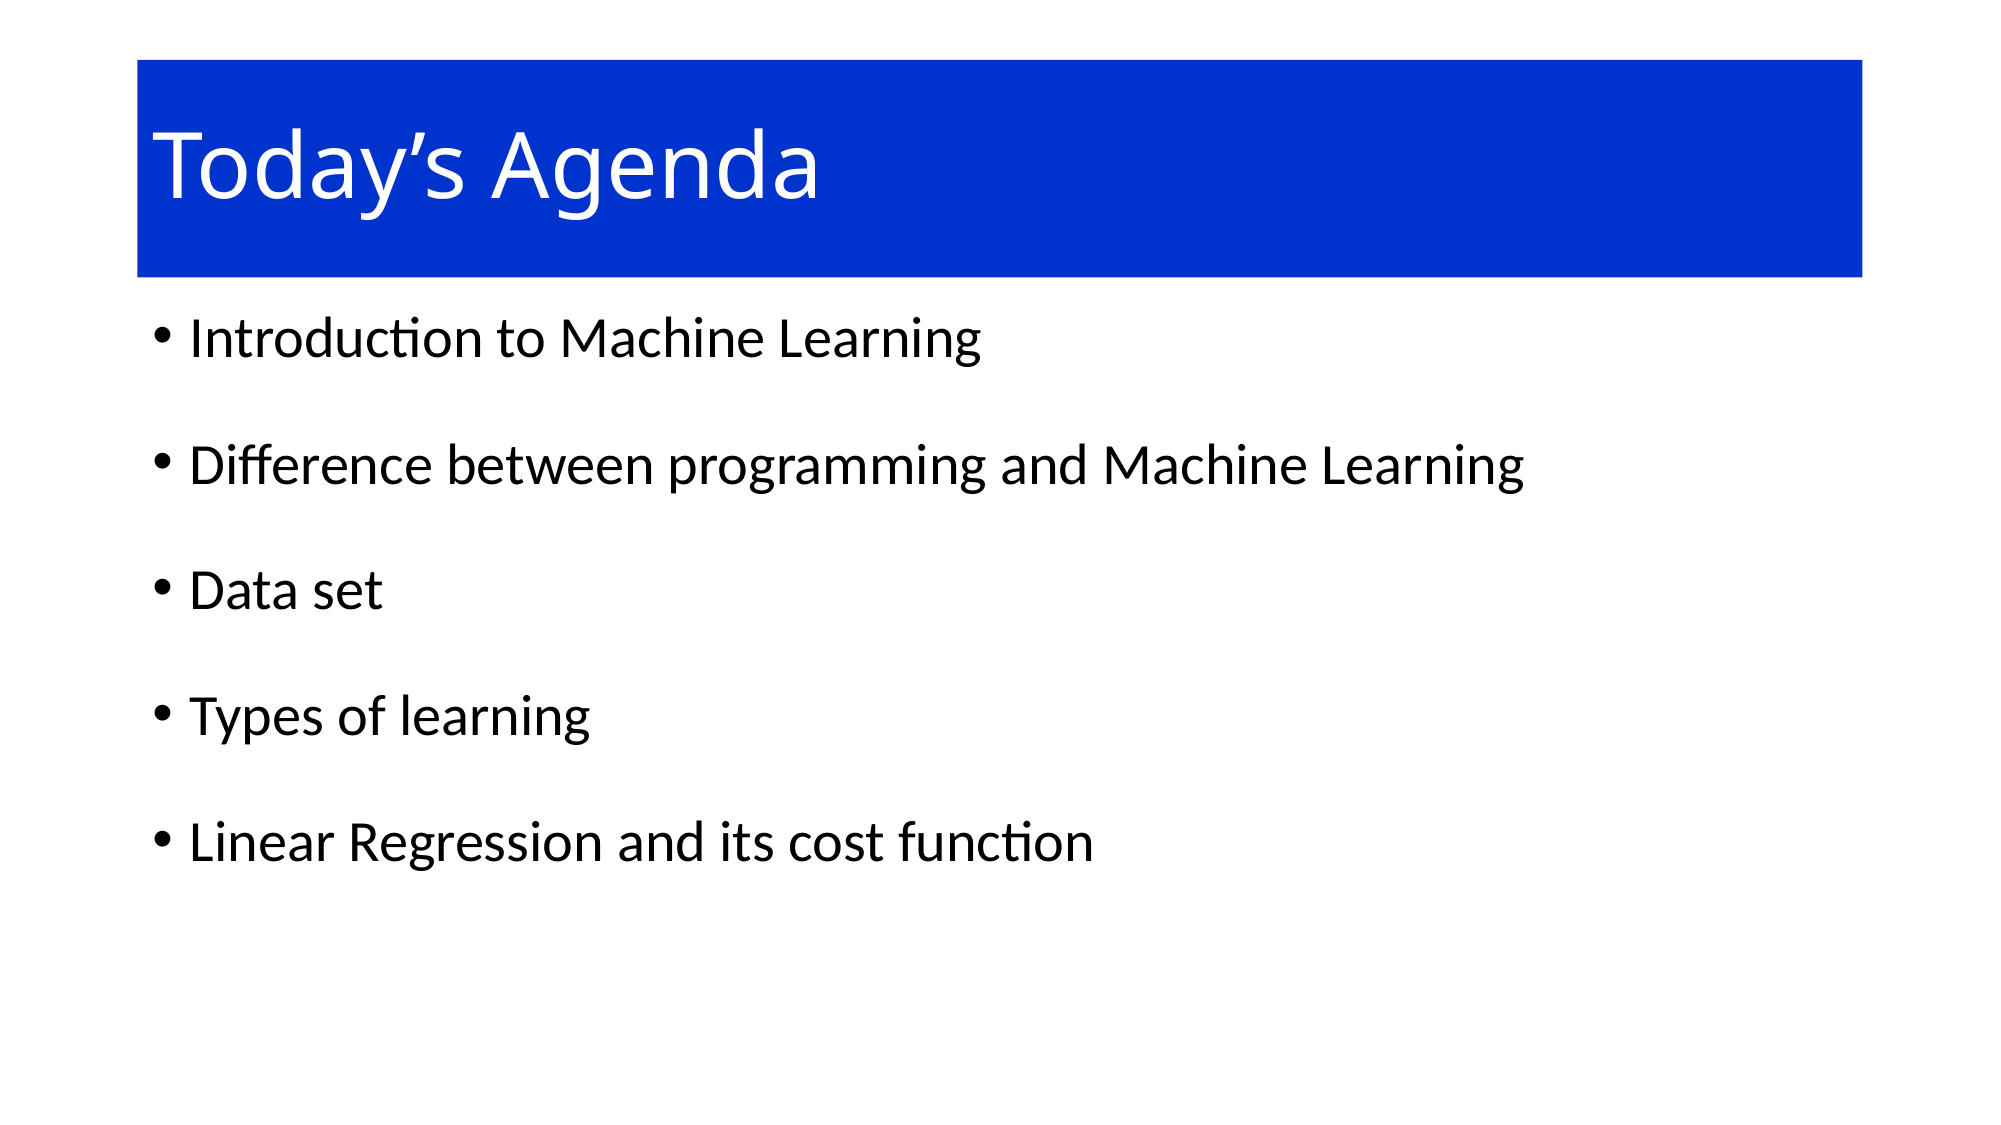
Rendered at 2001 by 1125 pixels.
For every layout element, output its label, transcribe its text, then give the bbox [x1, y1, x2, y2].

title Today’s Agenda [137, 59, 1863, 278]
list Introduction to Machine Learning Difference between programming and Machine Learning Data set Types of learning Linear Regression and its cost function [137, 299, 1863, 1014]
